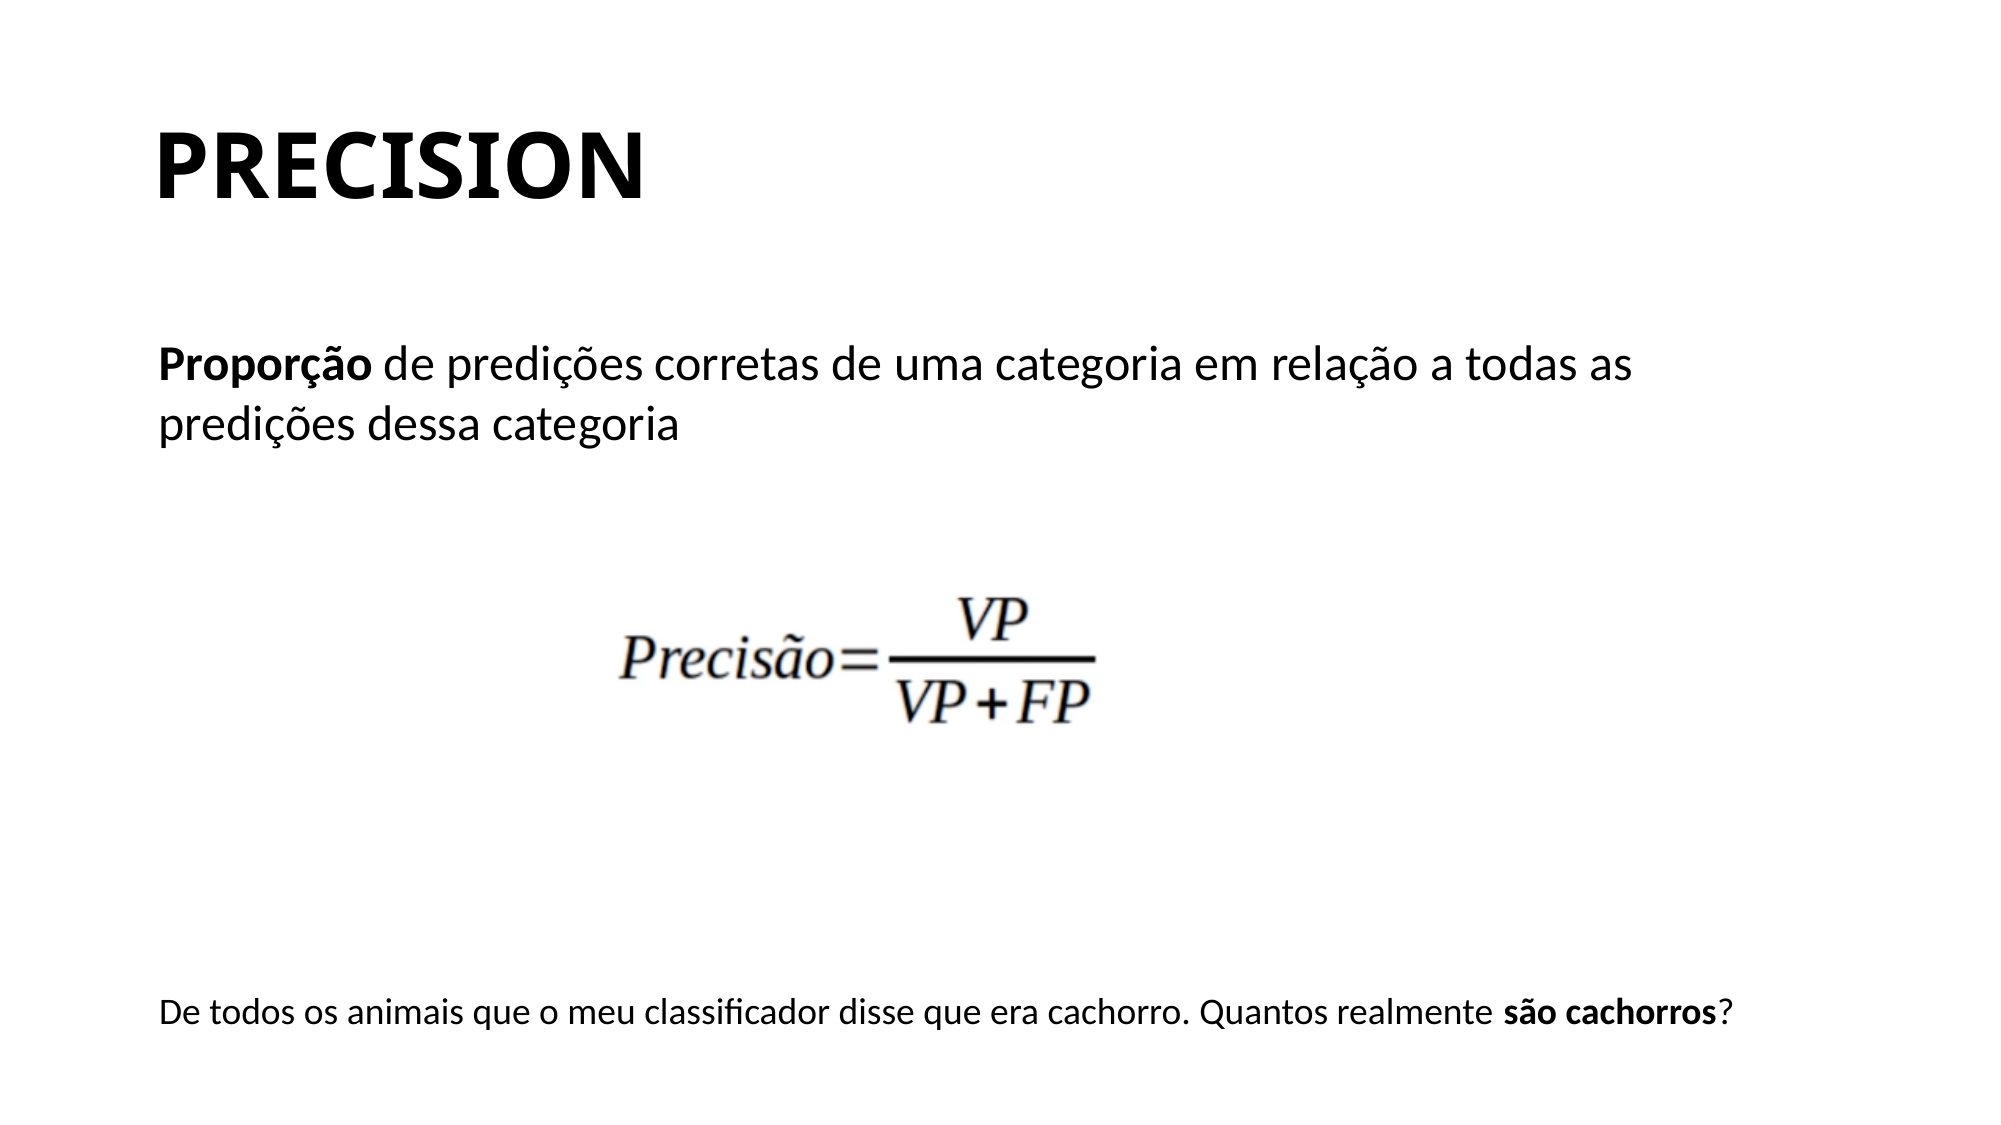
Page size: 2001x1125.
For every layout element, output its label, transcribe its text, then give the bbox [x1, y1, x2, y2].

text_box Proporção de predições corretas de uma categoria em relação a todas as predições dessa categoria [143, 323, 1660, 459]
title PRECISION [137, 59, 1863, 278]
text_box De todos os animais que o meu classificador disse que era cachorro. Quantos realmente são cachorros? [144, 979, 1750, 1040]
picture [594, 562, 1125, 744]
